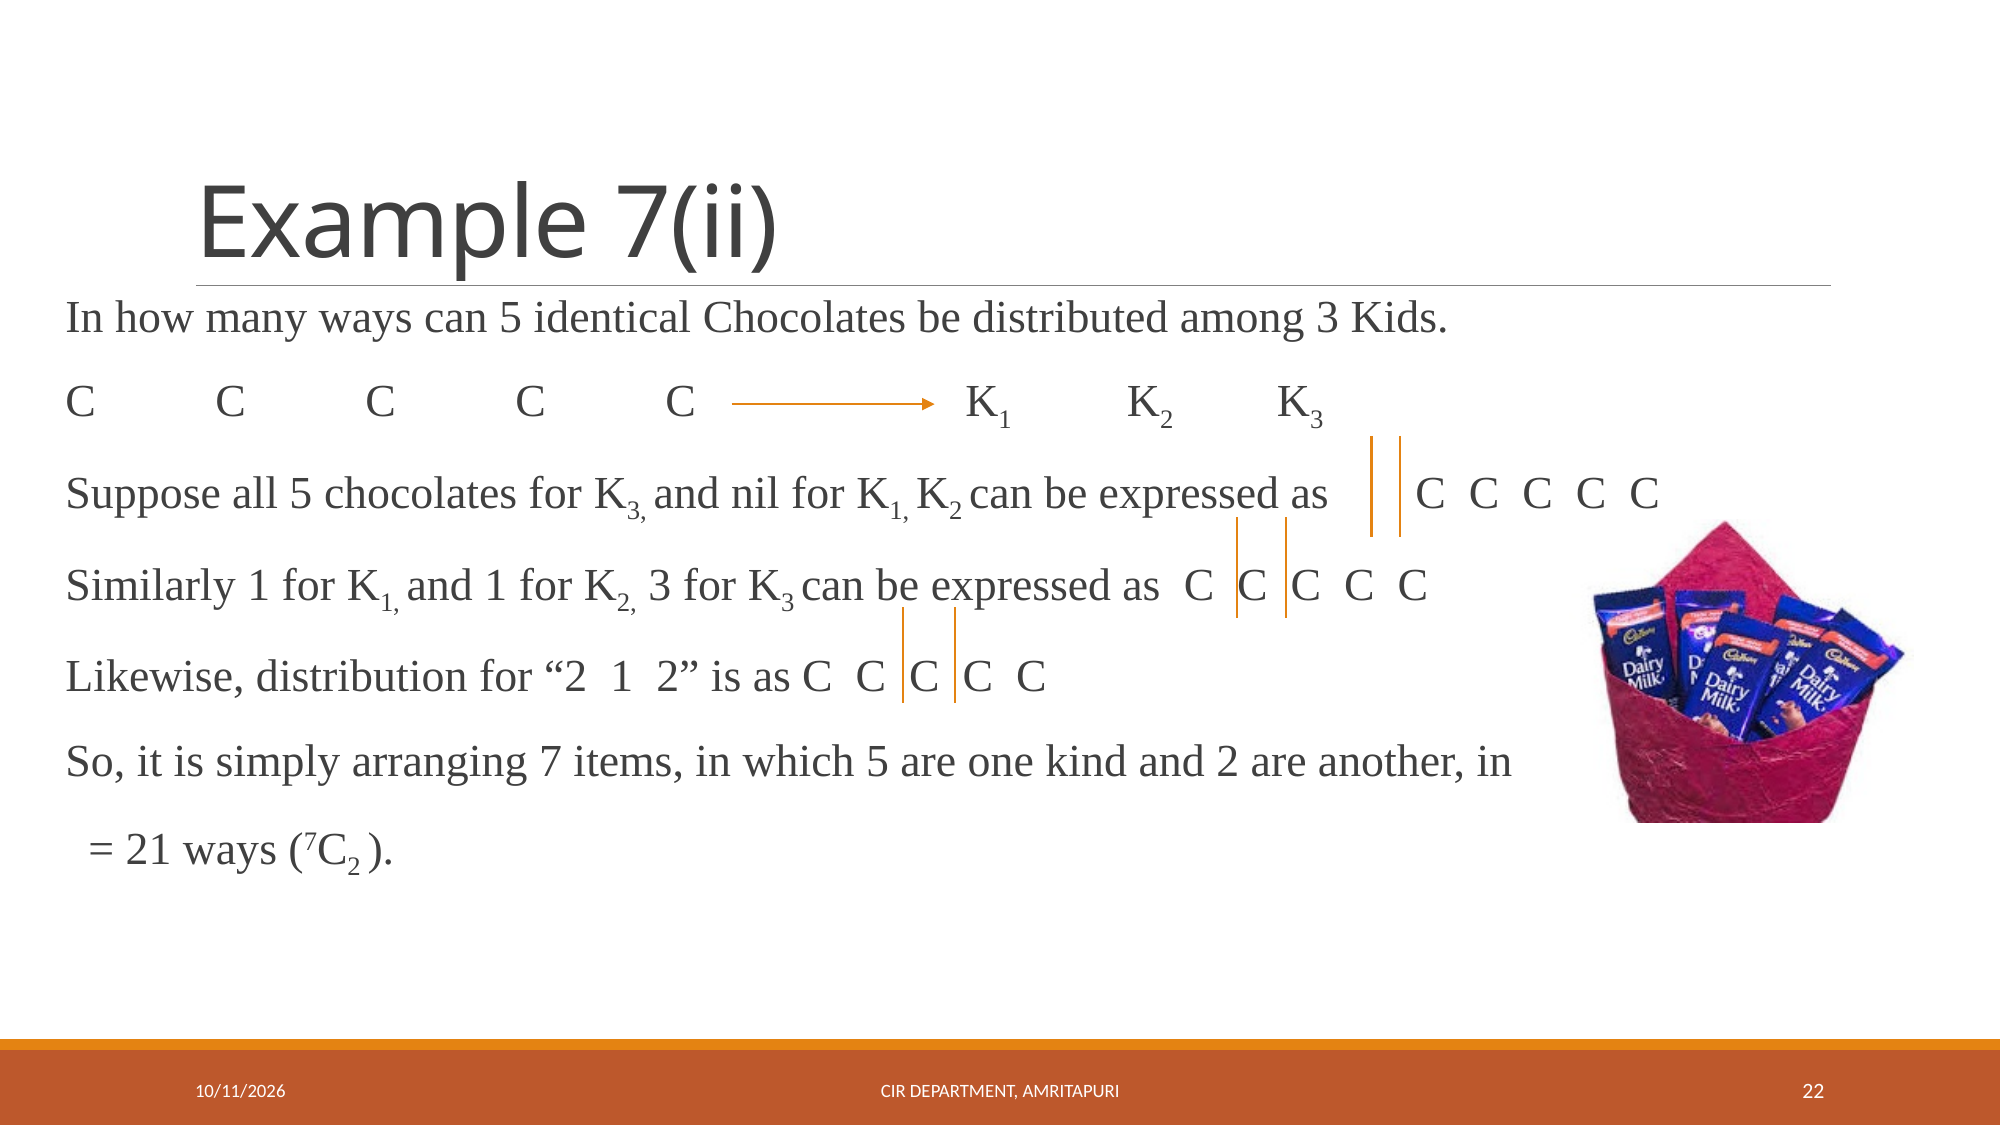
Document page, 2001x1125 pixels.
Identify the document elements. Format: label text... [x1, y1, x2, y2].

picture [1569, 518, 1914, 823]
footer CIR department, Amritapuri [604, 1059, 1396, 1120]
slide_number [180, 1059, 586, 1120]
title Example 7(ii) [180, 47, 1830, 285]
slide_number 22 [1624, 1059, 1840, 1120]
